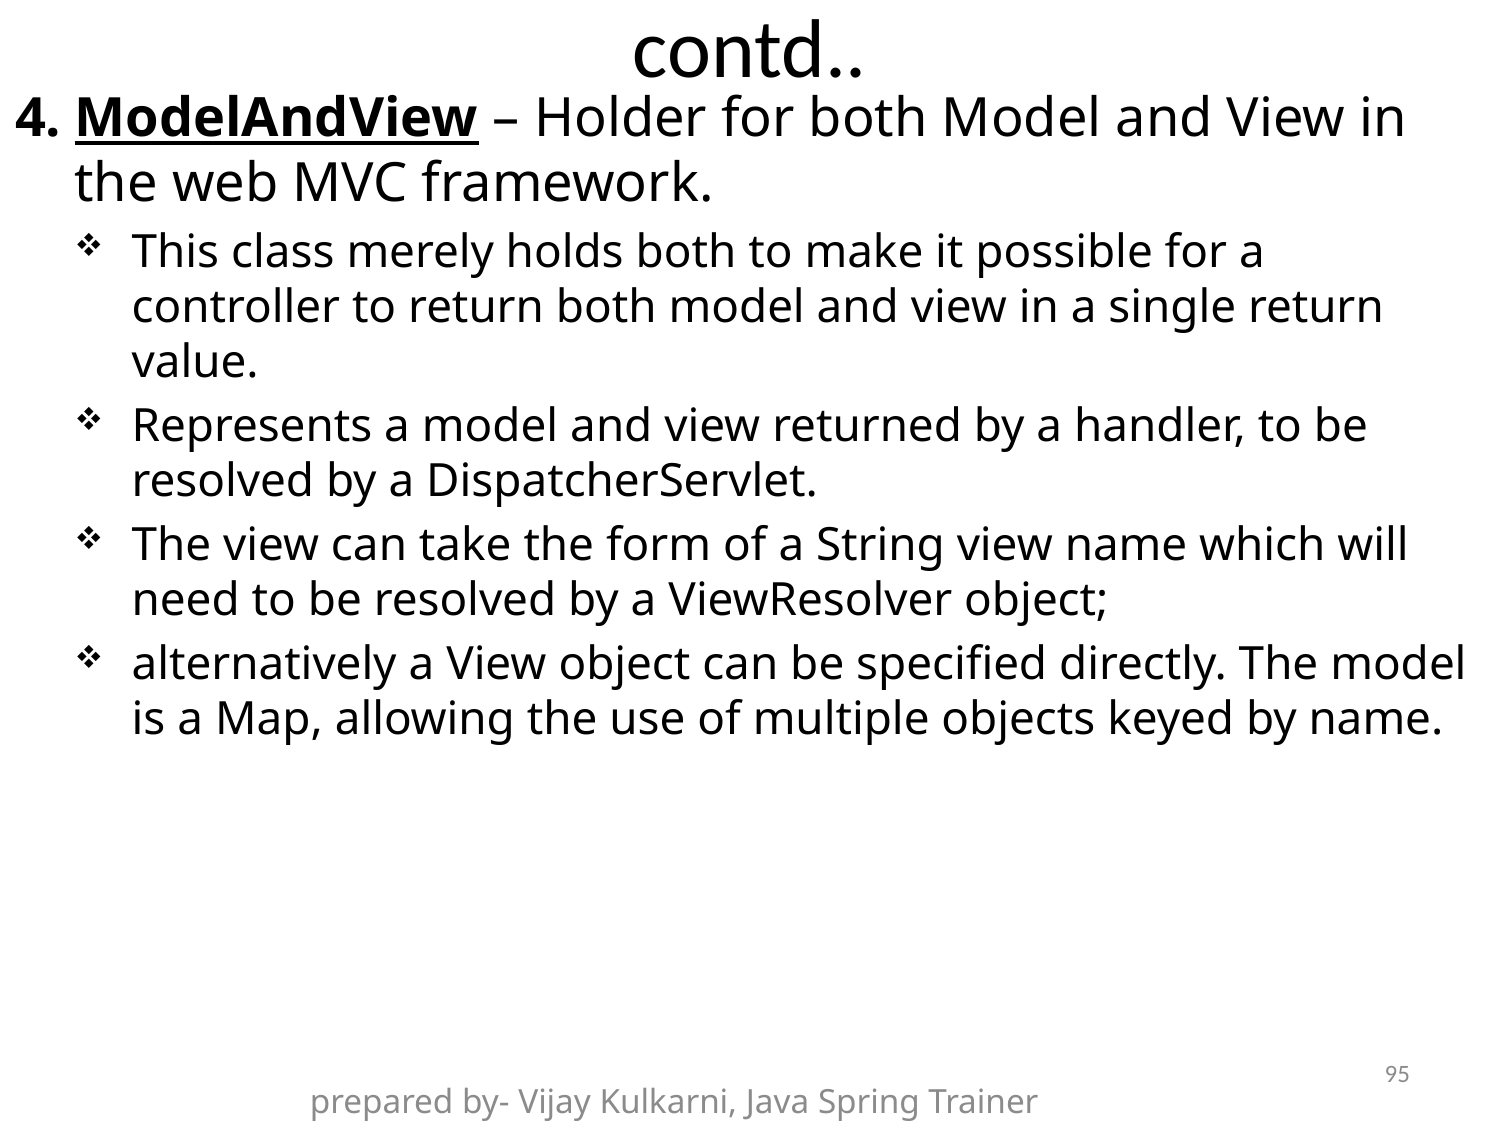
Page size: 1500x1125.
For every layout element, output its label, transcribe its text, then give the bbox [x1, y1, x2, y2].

text_box prepared by- Vijay Kulkarni, Java Spring Trainer [224, 1074, 1125, 1125]
title contd.. [0, 0, 1500, 74]
slide_number 95 [1074, 1042, 1425, 1103]
list ModelAndView – Holder for both Model and View in the web MVC framework. This class merely holds both to make it possible for a controller to return both model and view in a single return value. Represents a model and view returned by a handler, to be resolved by a DispatcherServlet. The view can take the form of a String view name which will need to be resolved by a ViewResolver object; alternatively a View object can be specified directly. The model is a Map, allowing the use of multiple objects keyed by name. [0, 74, 1500, 818]
